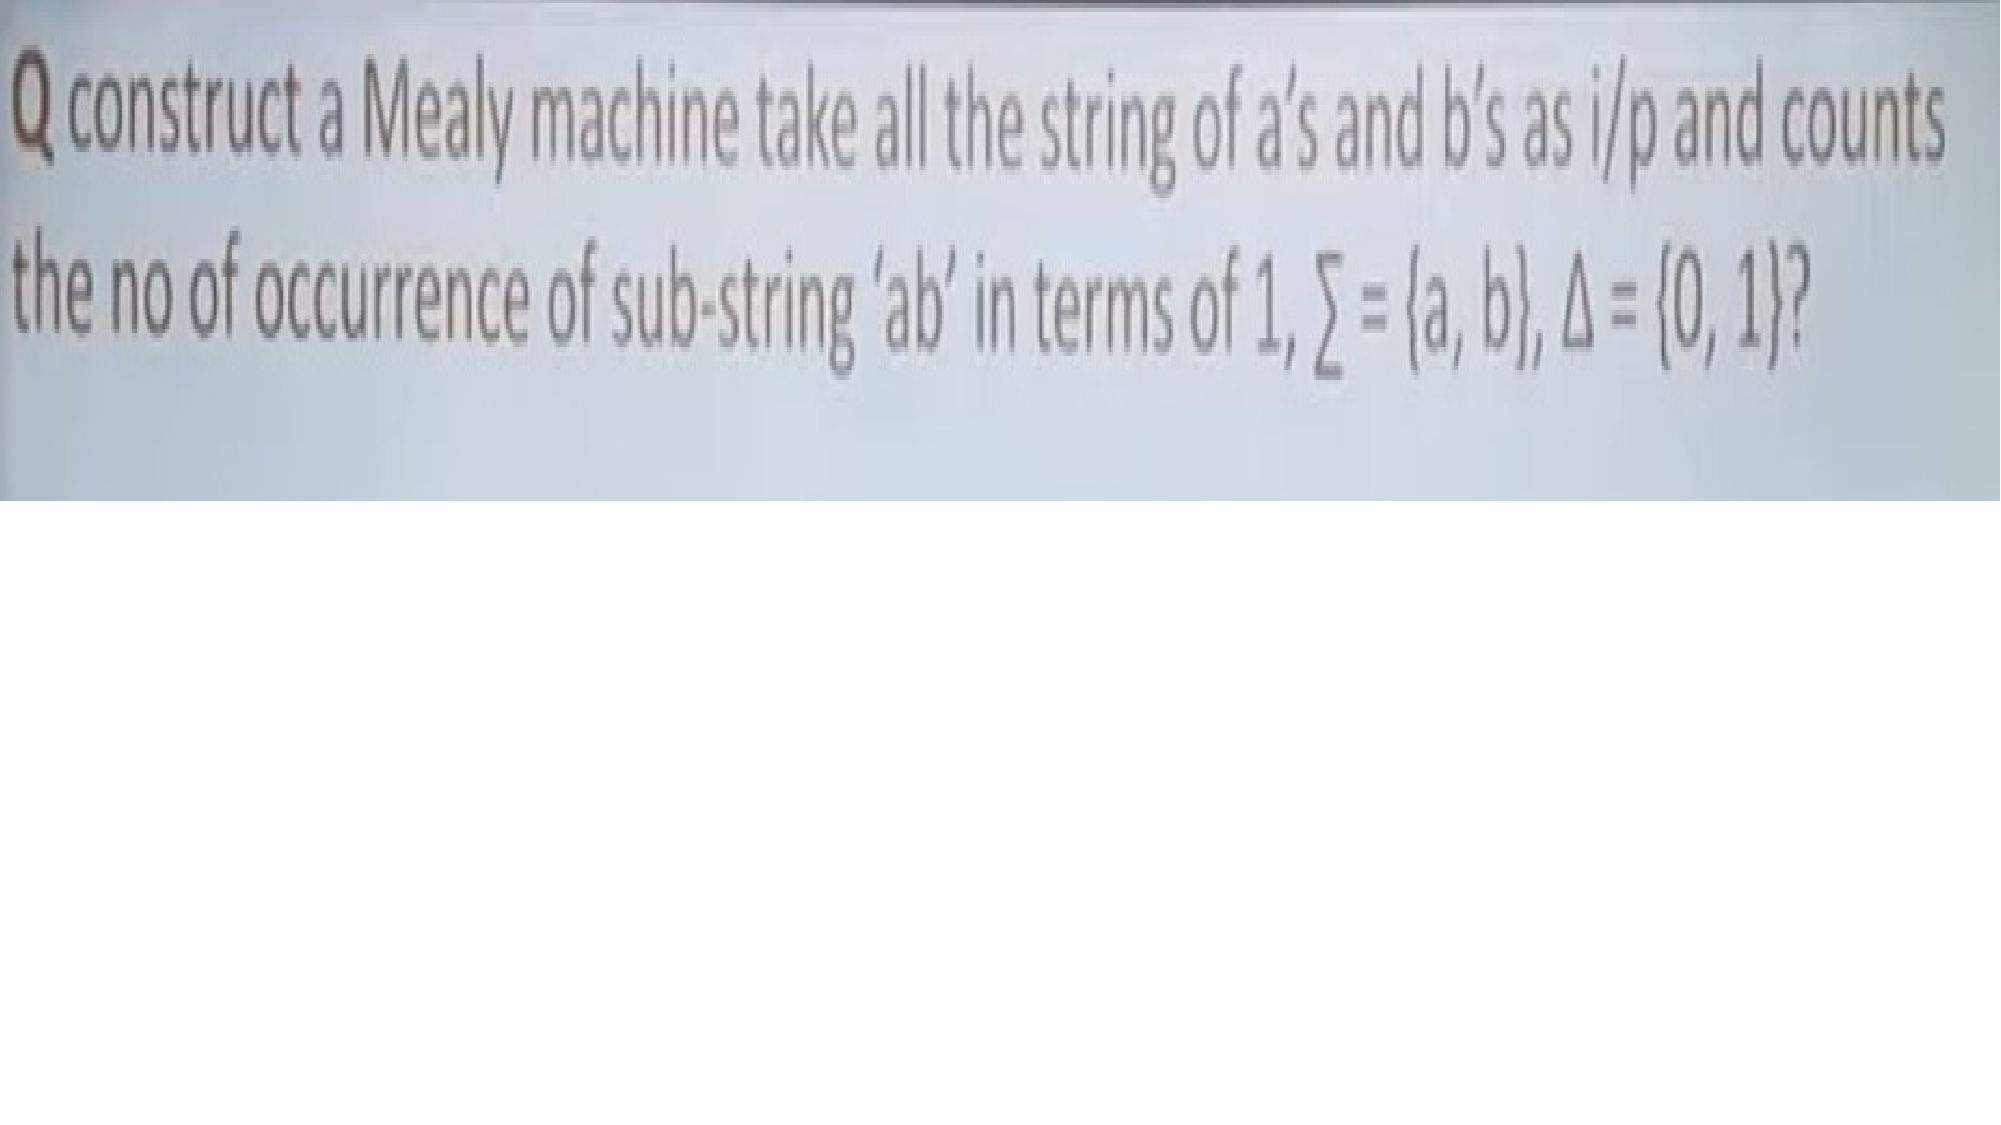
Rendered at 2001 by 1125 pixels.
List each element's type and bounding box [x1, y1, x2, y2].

list [0, 0, 2000, 501]
